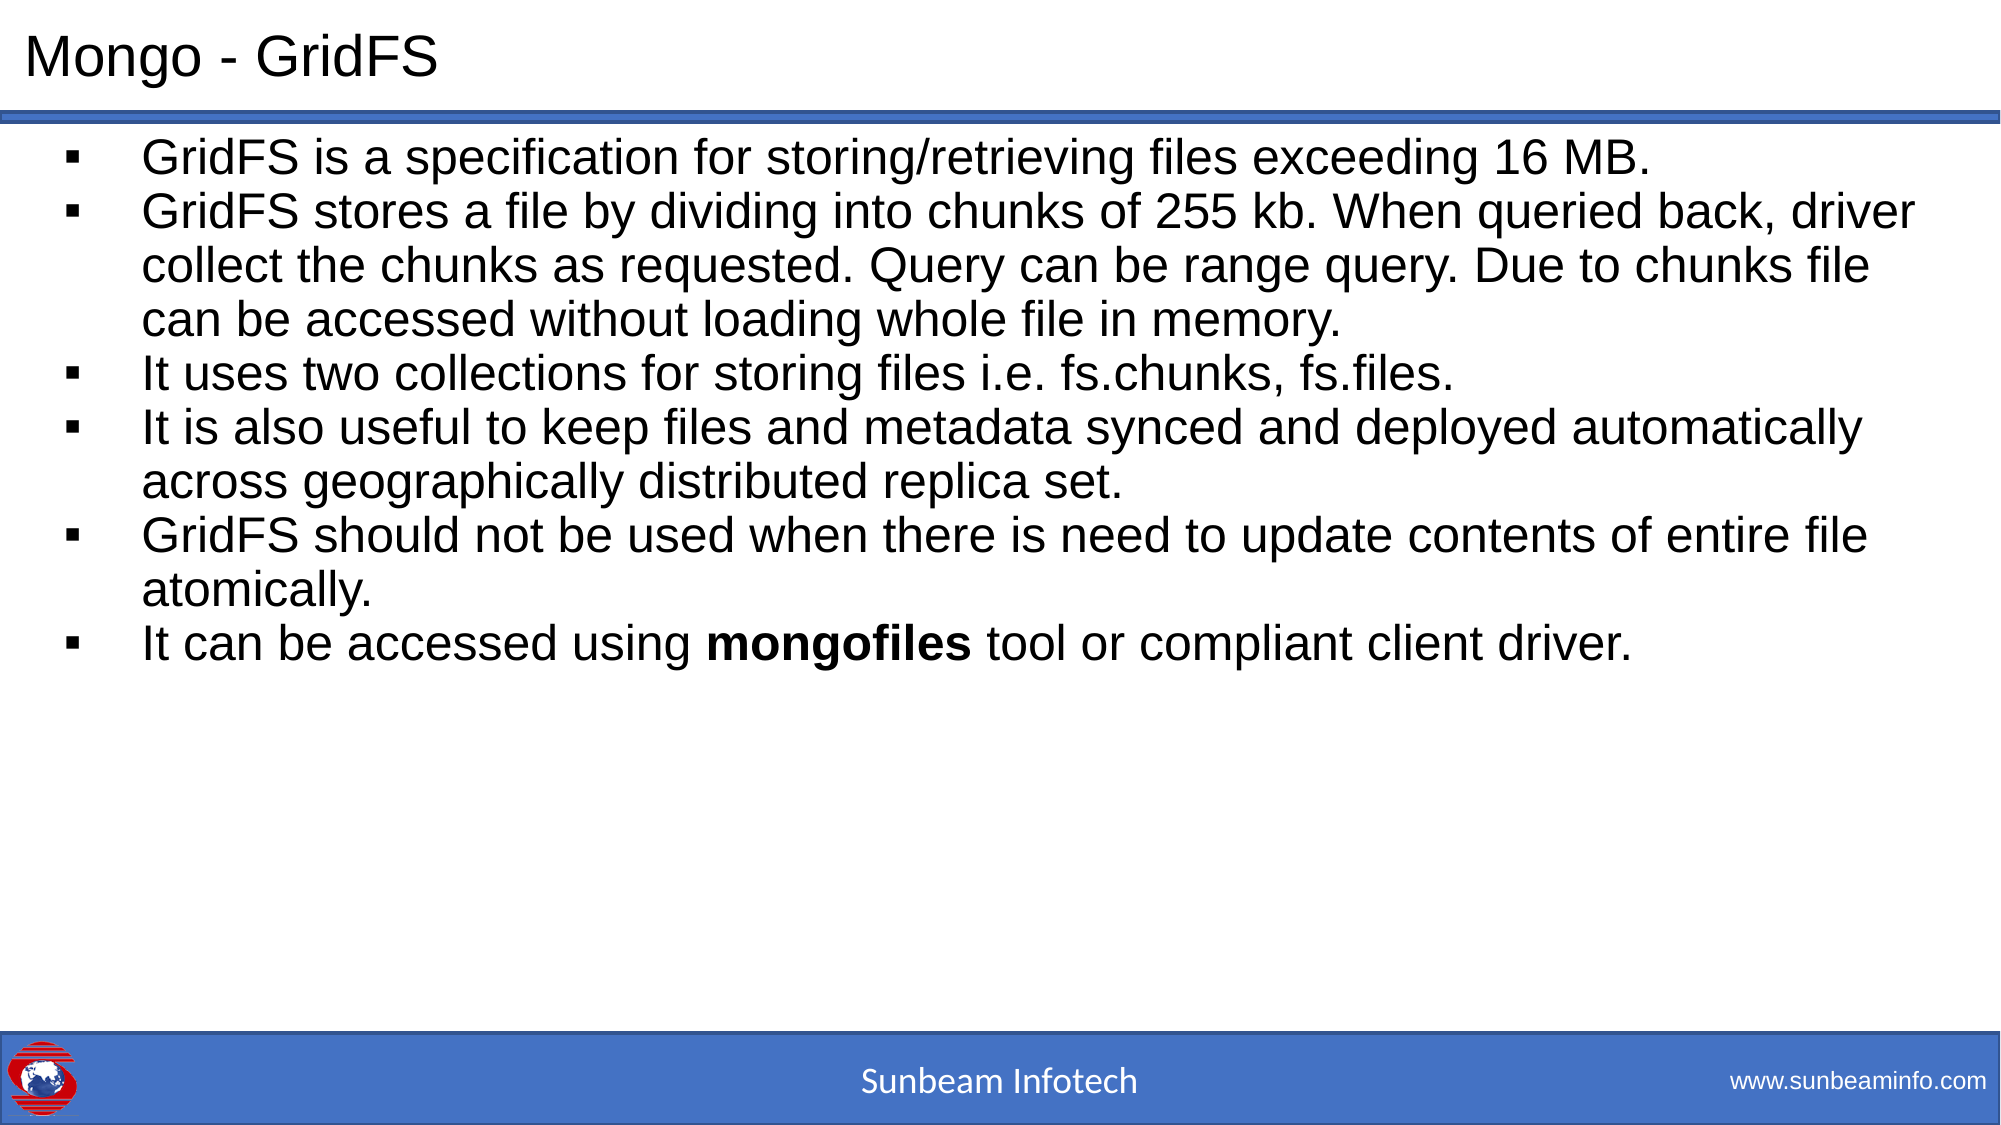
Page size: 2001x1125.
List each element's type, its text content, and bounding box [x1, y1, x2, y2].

picture [1, 1036, 82, 1116]
title Mongo - GridFS [4, 5, 1993, 112]
list GridFS is a specification for storing/retrieving files exceeding 16 MB. GridFS stores a file by dividing into chunks of 255 kb. When queried back, driver collect the chunks as requested. Query can be range query. Due to chunks file can be accessed without loading whole file in memory. It uses two collections for storing files i.e. fs.chunks, fs.files. It is also useful to keep files and metadata synced and deployed automatically across geographically distributed replica set. GridFS should not be used when there is need to update contents of entire file atomically. It can be accessed using mongofiles tool or compliant client driver. [21, 111, 1982, 1001]
